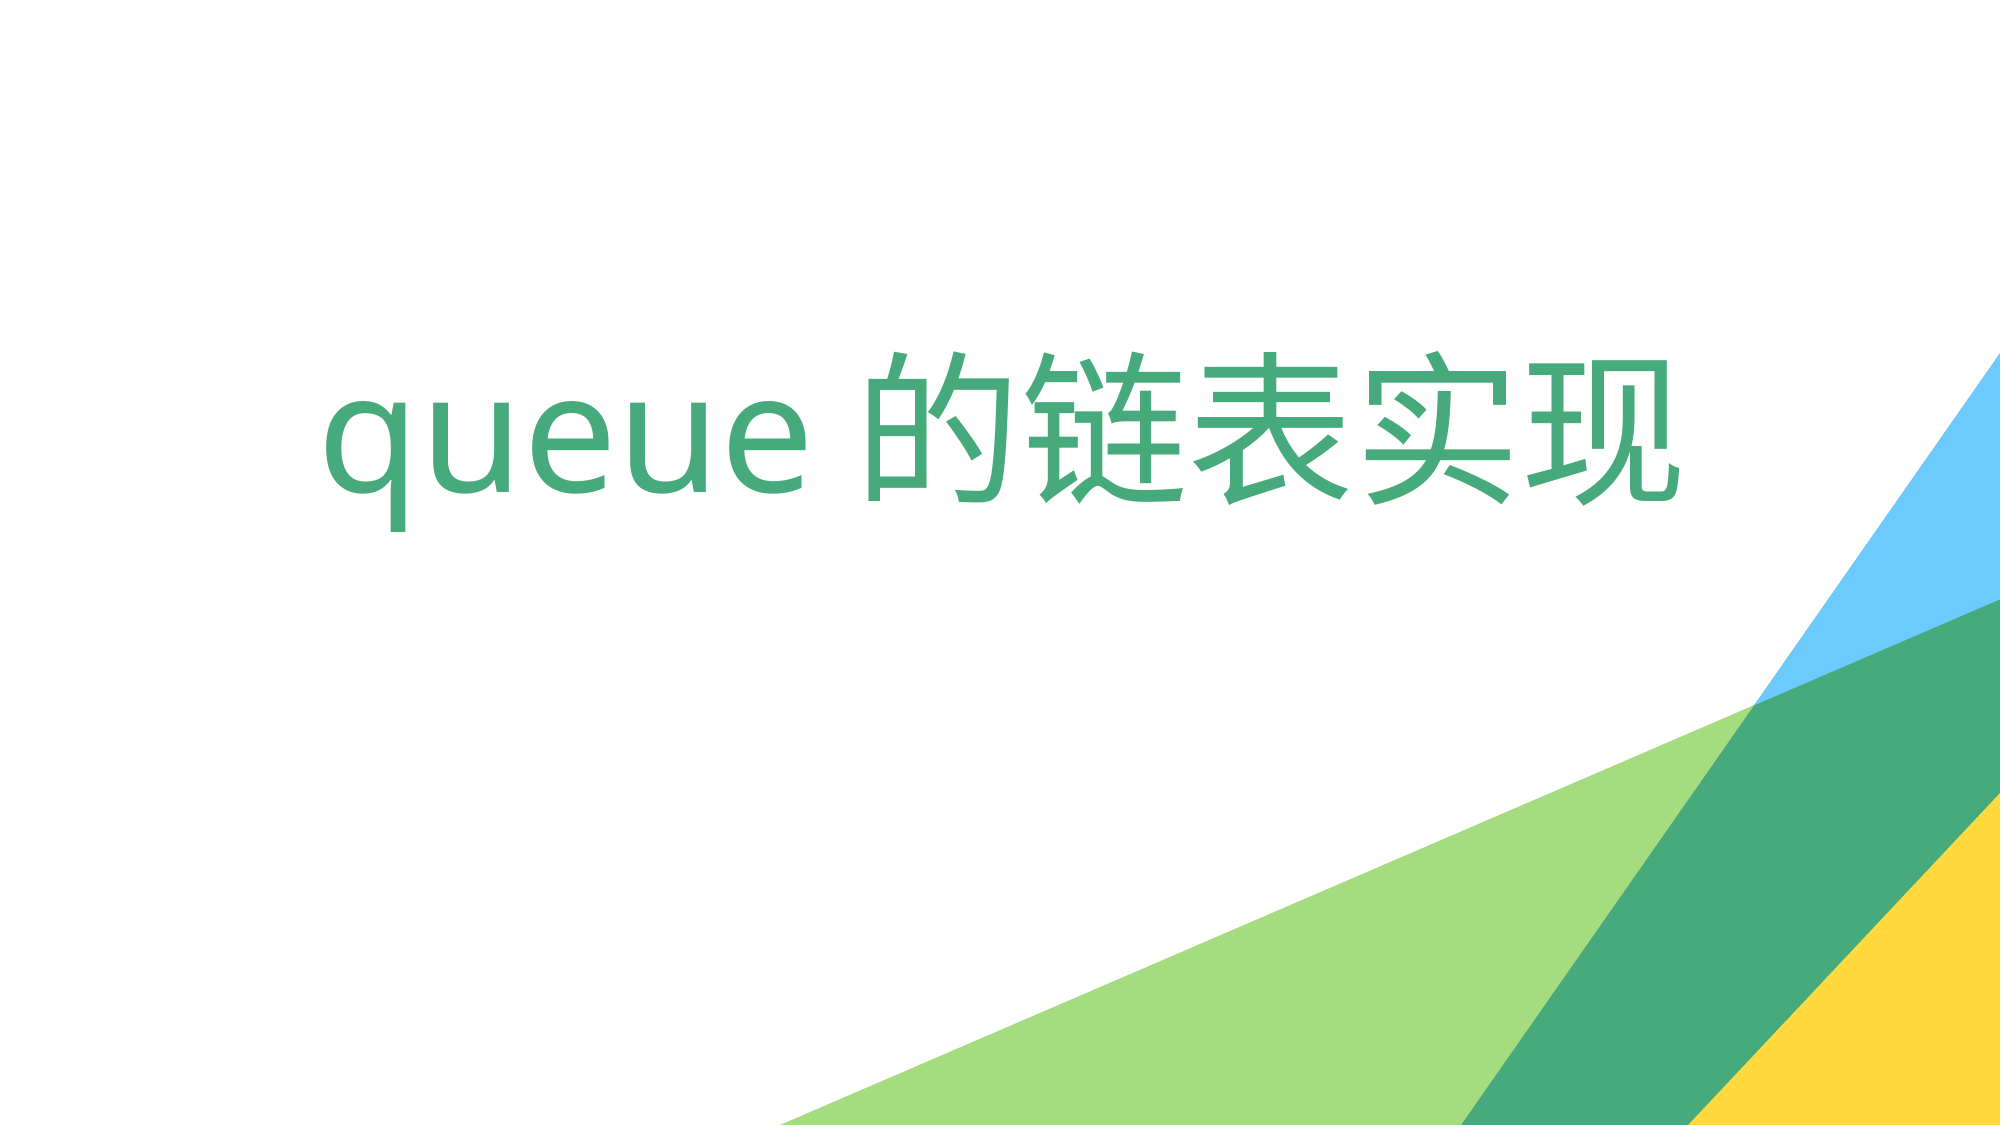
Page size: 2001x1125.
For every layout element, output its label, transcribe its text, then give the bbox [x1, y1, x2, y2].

text_box queue的链表实现 [0, 318, 1982, 533]
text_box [779, 353, 2000, 1125]
